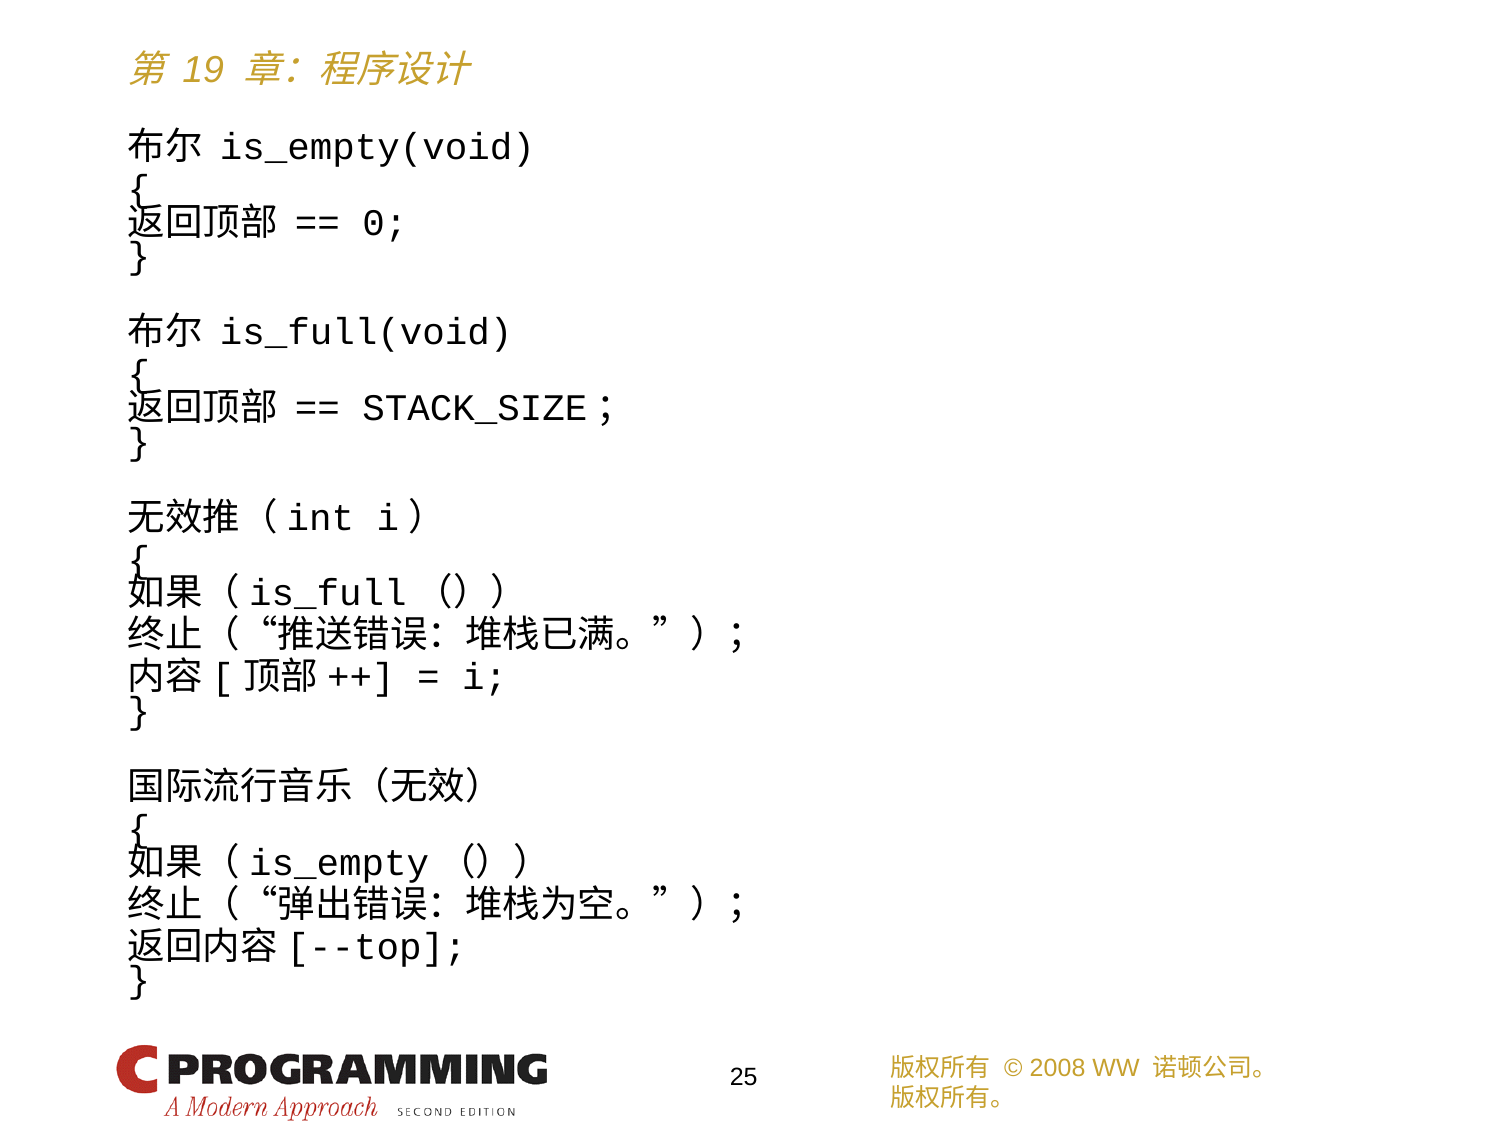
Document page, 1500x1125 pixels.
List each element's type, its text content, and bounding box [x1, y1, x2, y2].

list 布尔 is_empty(void) { 返回顶部 == 0; } 布尔 is_full(void) { 返回顶部 == STACK_SIZE； } 无效推（int i） { 如果（is_full（）） 终止（“推送错误：堆栈已满。”）； 内容[顶部++] = i; } 国际流行音乐（无效） { 如果（is_empty（）） 终止（“弹出错误：堆栈为空。”）； 返回内容[--top]; } [112, 125, 1388, 1038]
footer 版权所有 © 2008 WW 诺顿公司。 版权所有。 [874, 1043, 1388, 1119]
picture [112, 1041, 550, 1123]
slide_number 25 [687, 1049, 801, 1101]
